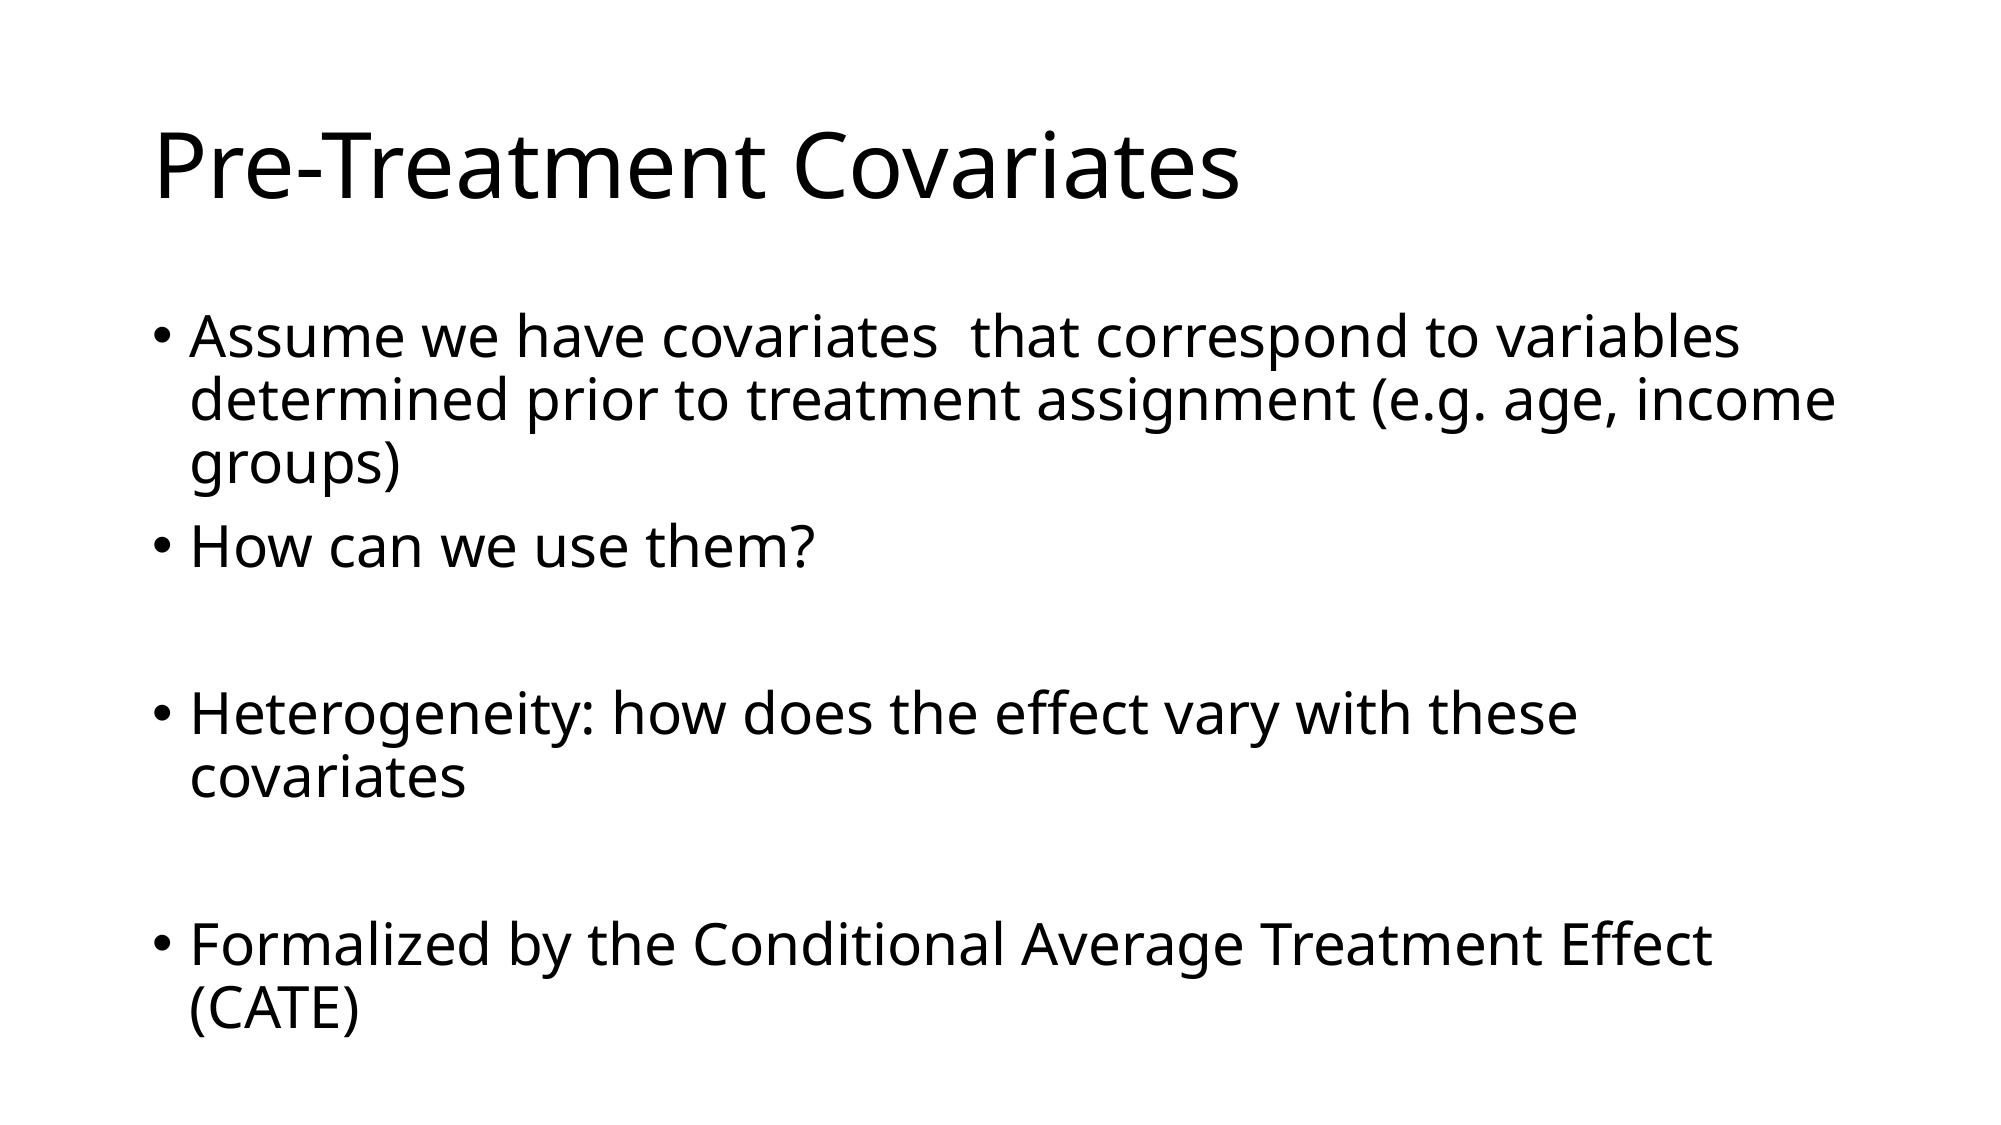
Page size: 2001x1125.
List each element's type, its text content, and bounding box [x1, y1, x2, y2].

title Pre-Treatment Covariates [137, 59, 1863, 278]
